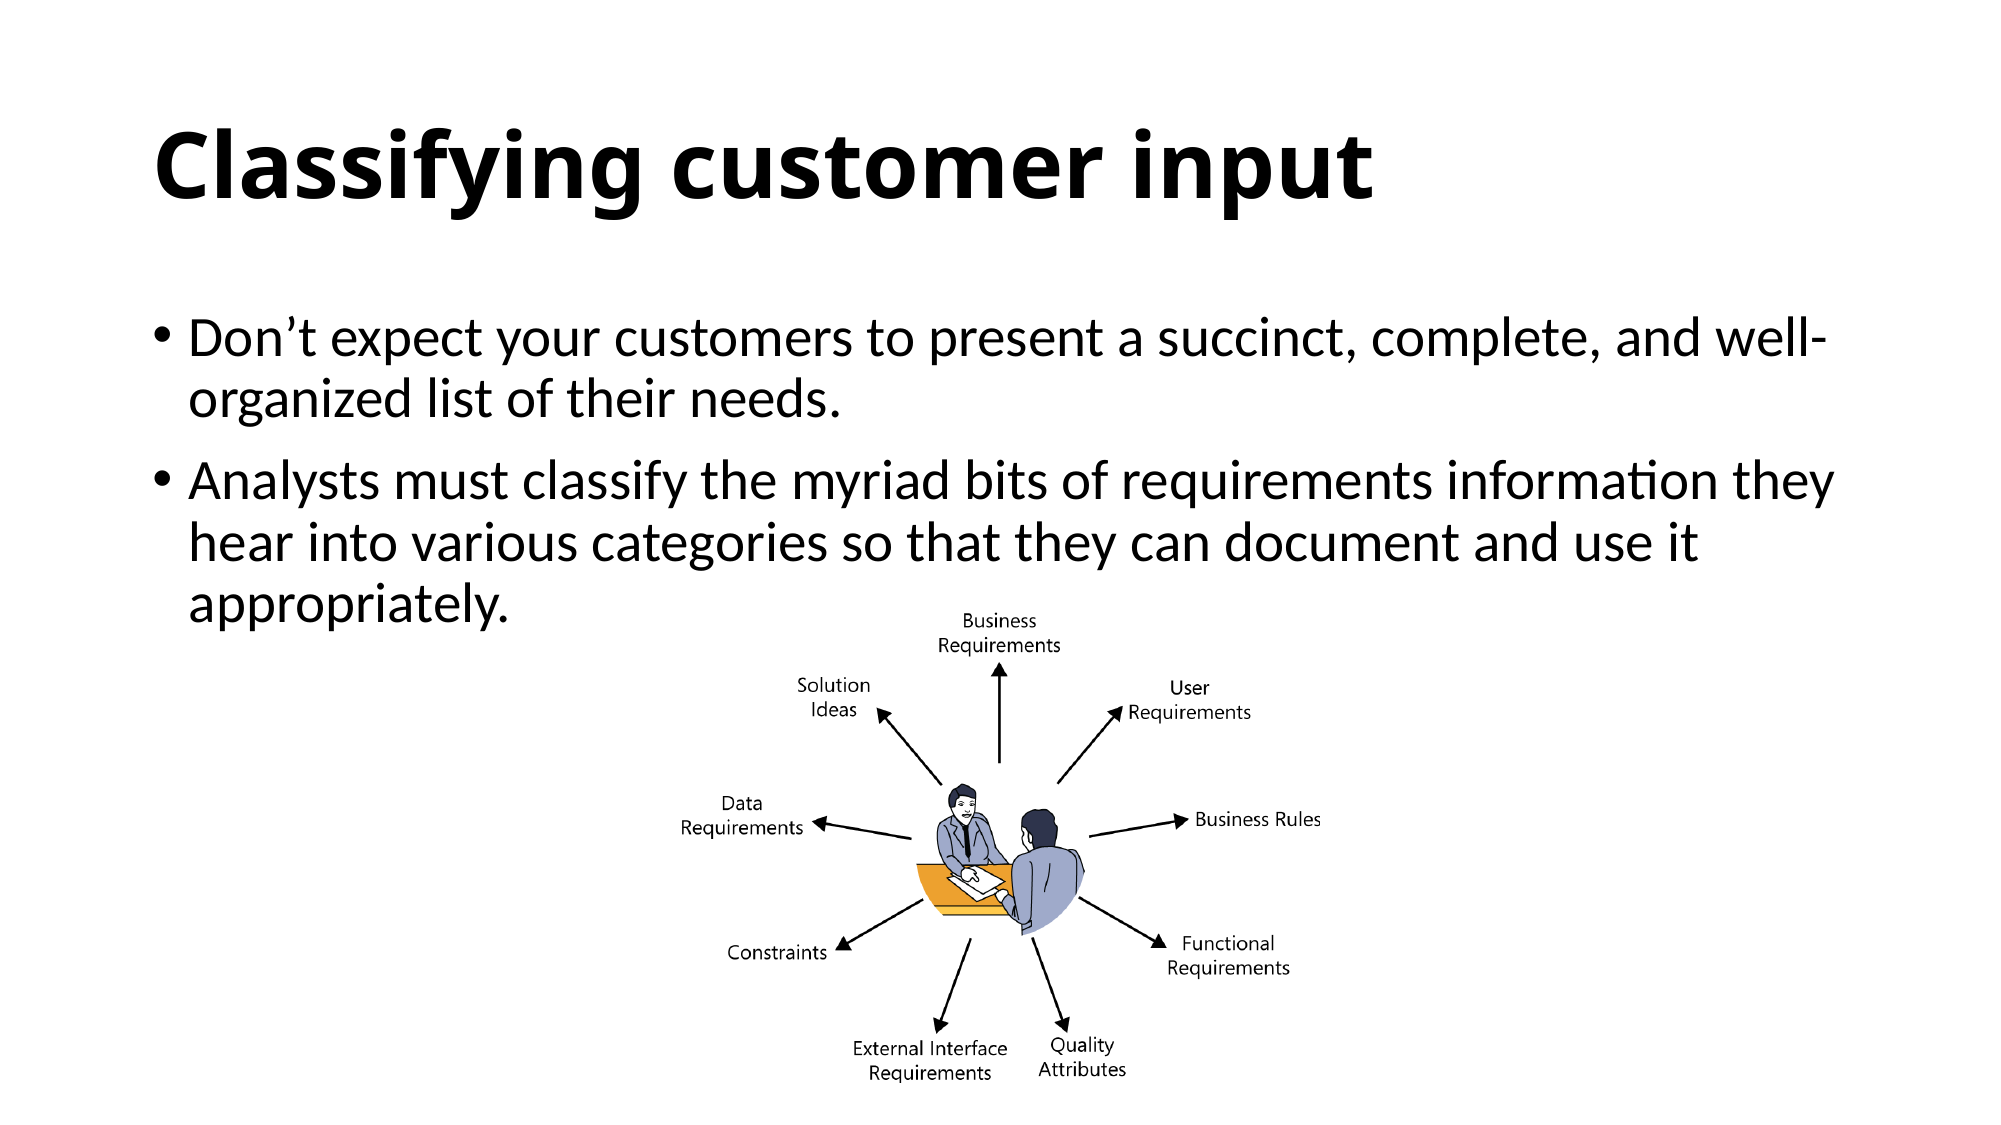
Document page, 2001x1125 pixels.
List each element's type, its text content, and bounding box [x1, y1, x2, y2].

text_box Classifying customer input [137, 59, 1863, 278]
picture [679, 610, 1321, 1084]
text_box Don’t expect your customers to present a succinct, complete, and well-organized list of their needs. Analysts must classify the myriad bits of requirements information they hear into various categories so that they can document and use it appropriately. [137, 299, 1863, 644]
